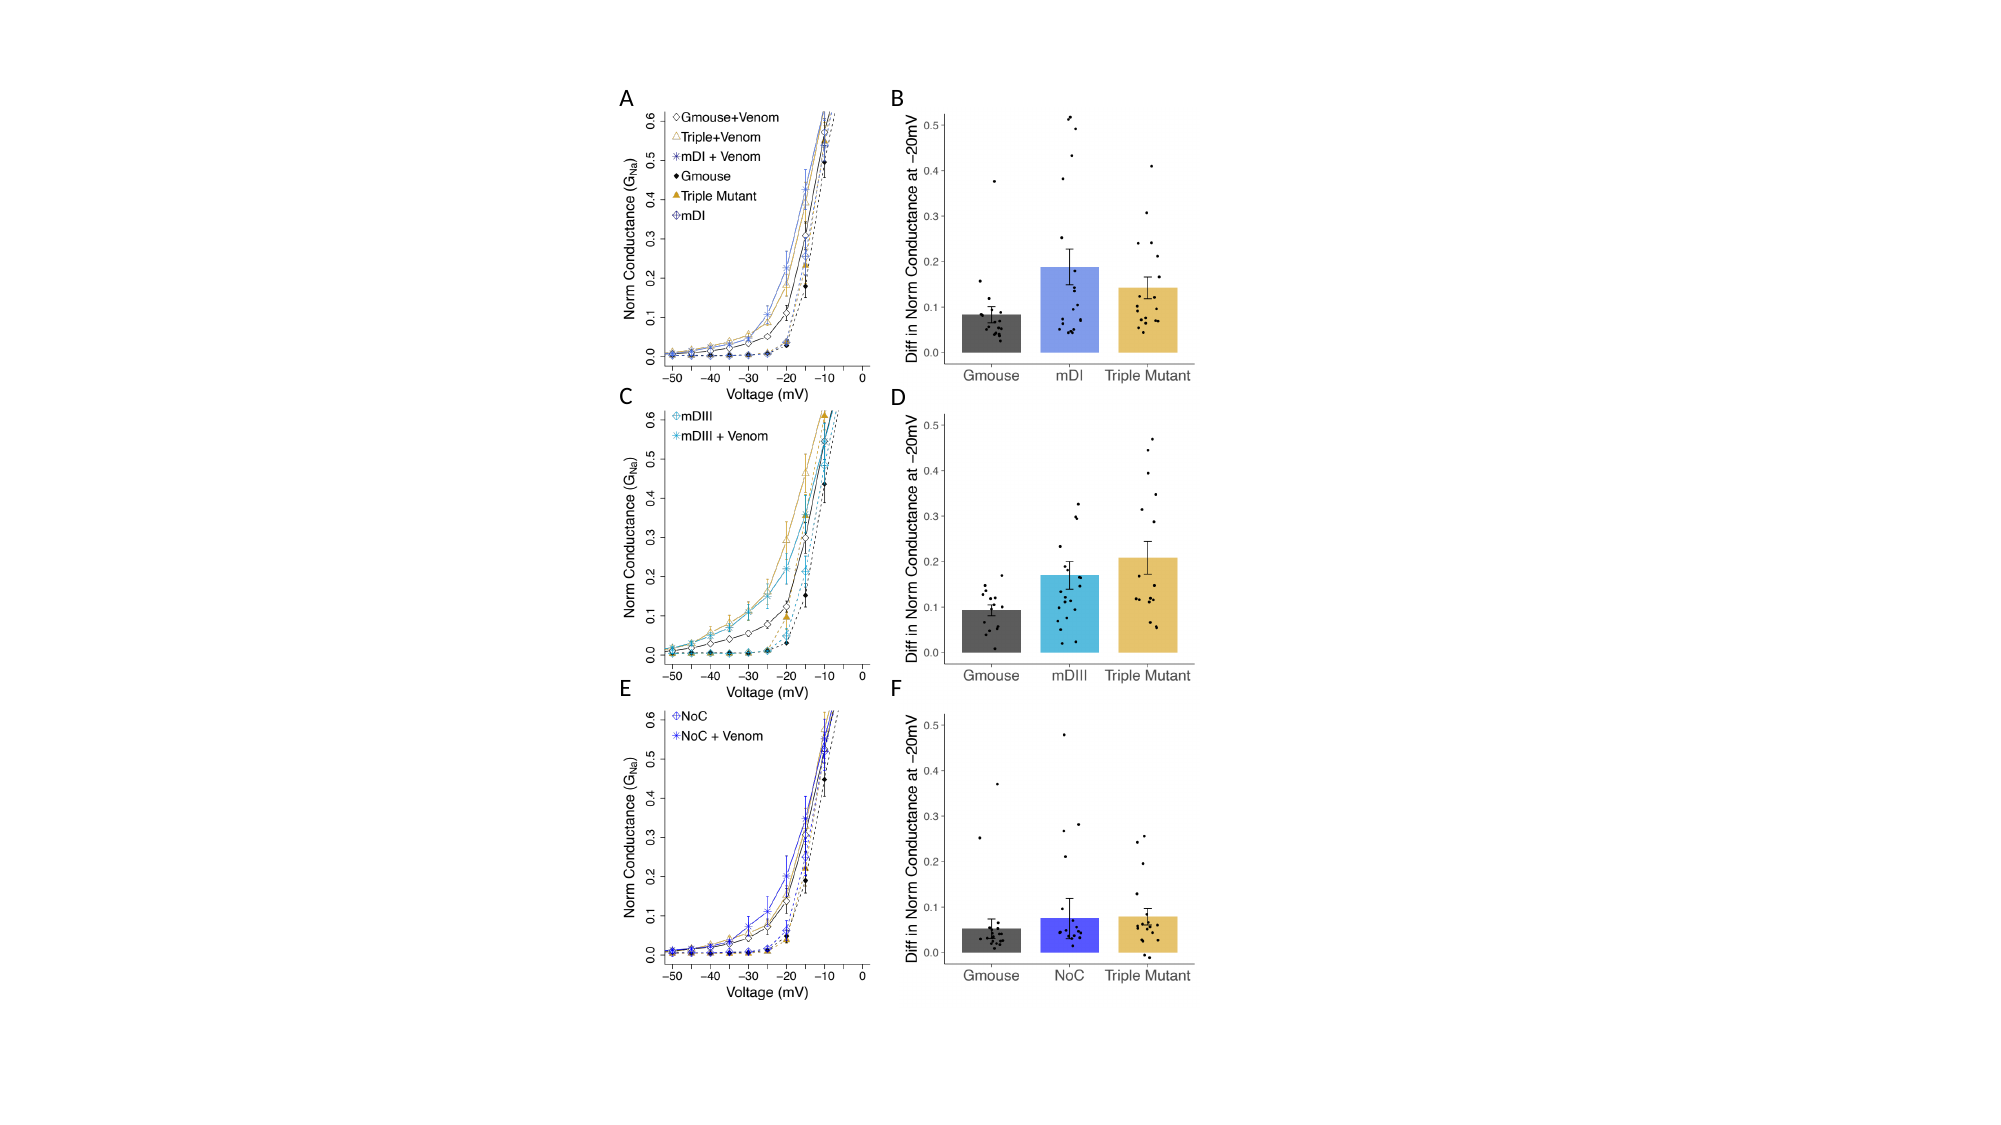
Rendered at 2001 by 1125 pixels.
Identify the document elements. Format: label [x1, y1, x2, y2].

text_box [599, 74, 1200, 1008]
